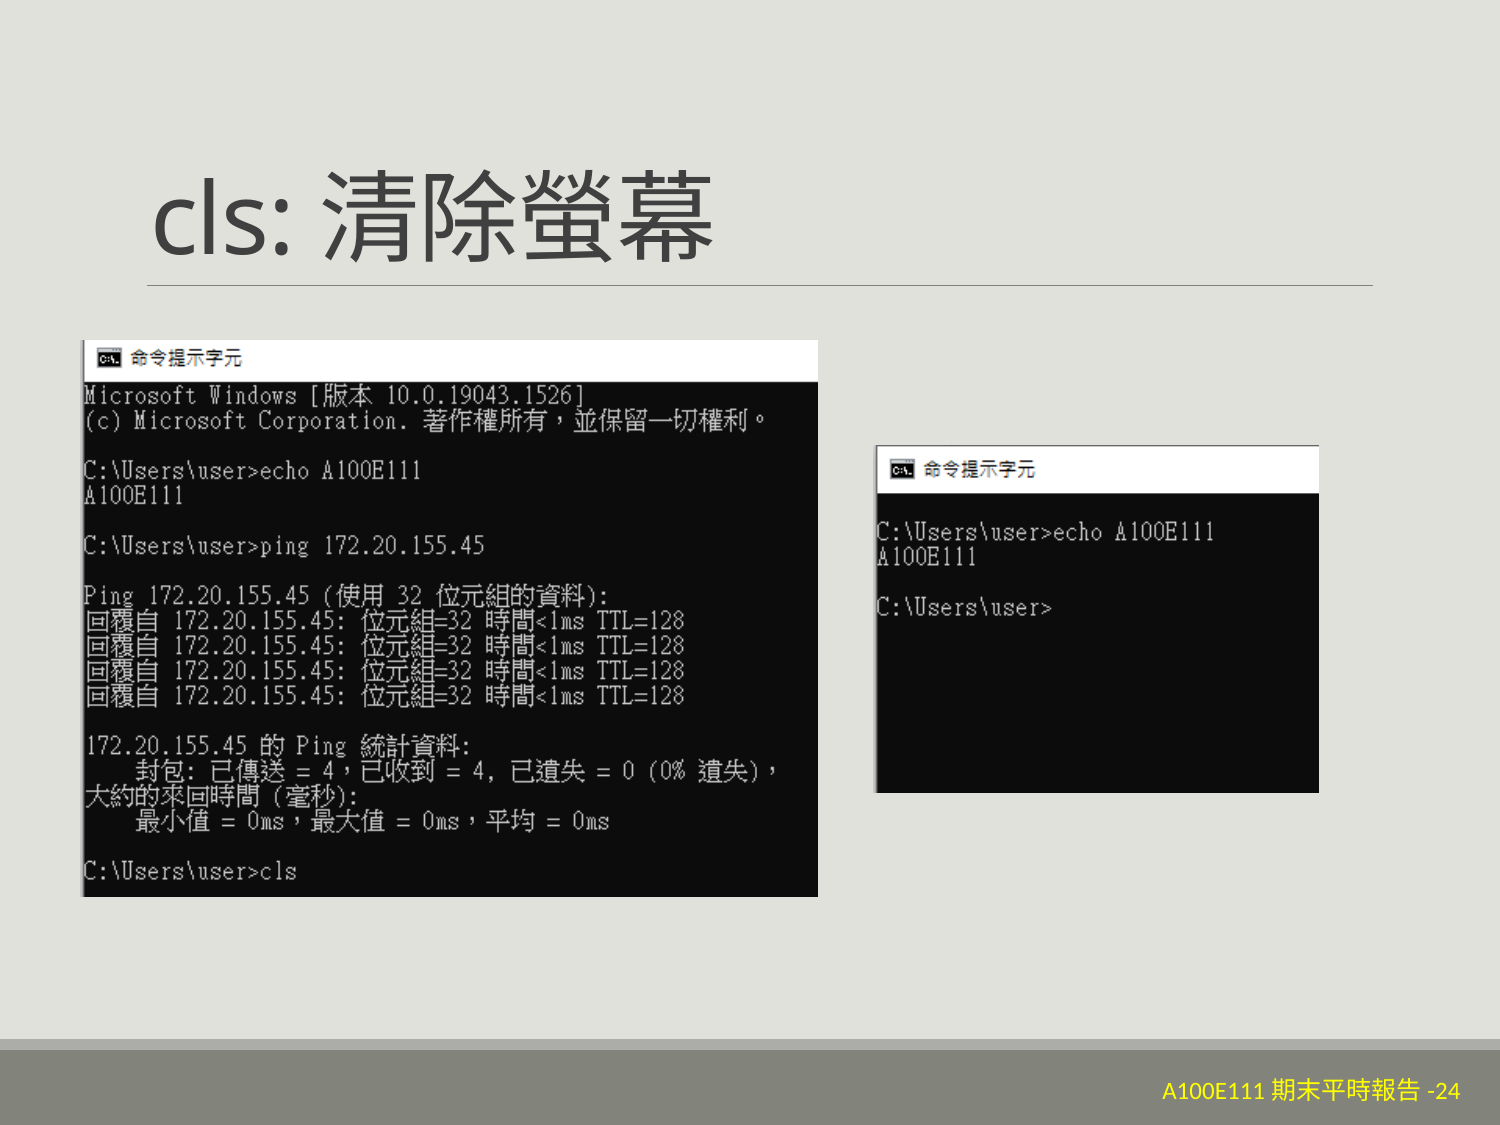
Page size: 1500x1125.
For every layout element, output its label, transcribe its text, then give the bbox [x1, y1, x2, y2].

picture [872, 444, 1320, 793]
slide_number A100E111期末平時報告-24 [1095, 1059, 1476, 1120]
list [79, 339, 819, 898]
title cls:清除螢幕 [135, 44, 1373, 283]
